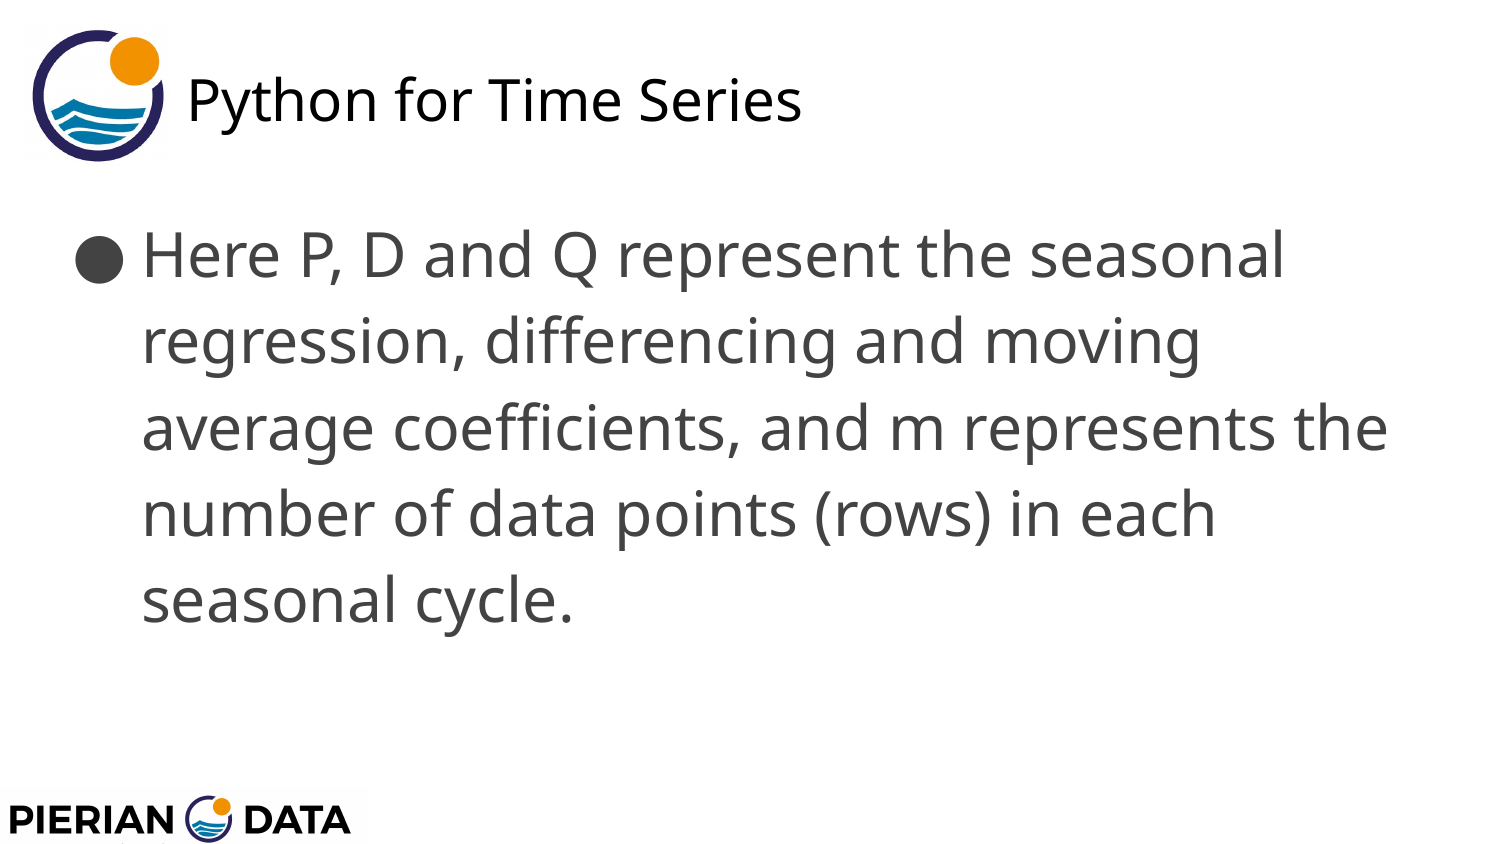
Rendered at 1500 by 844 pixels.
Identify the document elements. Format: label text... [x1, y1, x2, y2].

picture [24, 24, 172, 167]
list Here P, D and Q represent the seasonal regression, differencing and moving average coefficients, and m represents the number of data points (rows) in each seasonal cycle. [51, 189, 1449, 750]
picture [0, 787, 368, 844]
title Python for Time Series [176, 48, 1449, 143]
